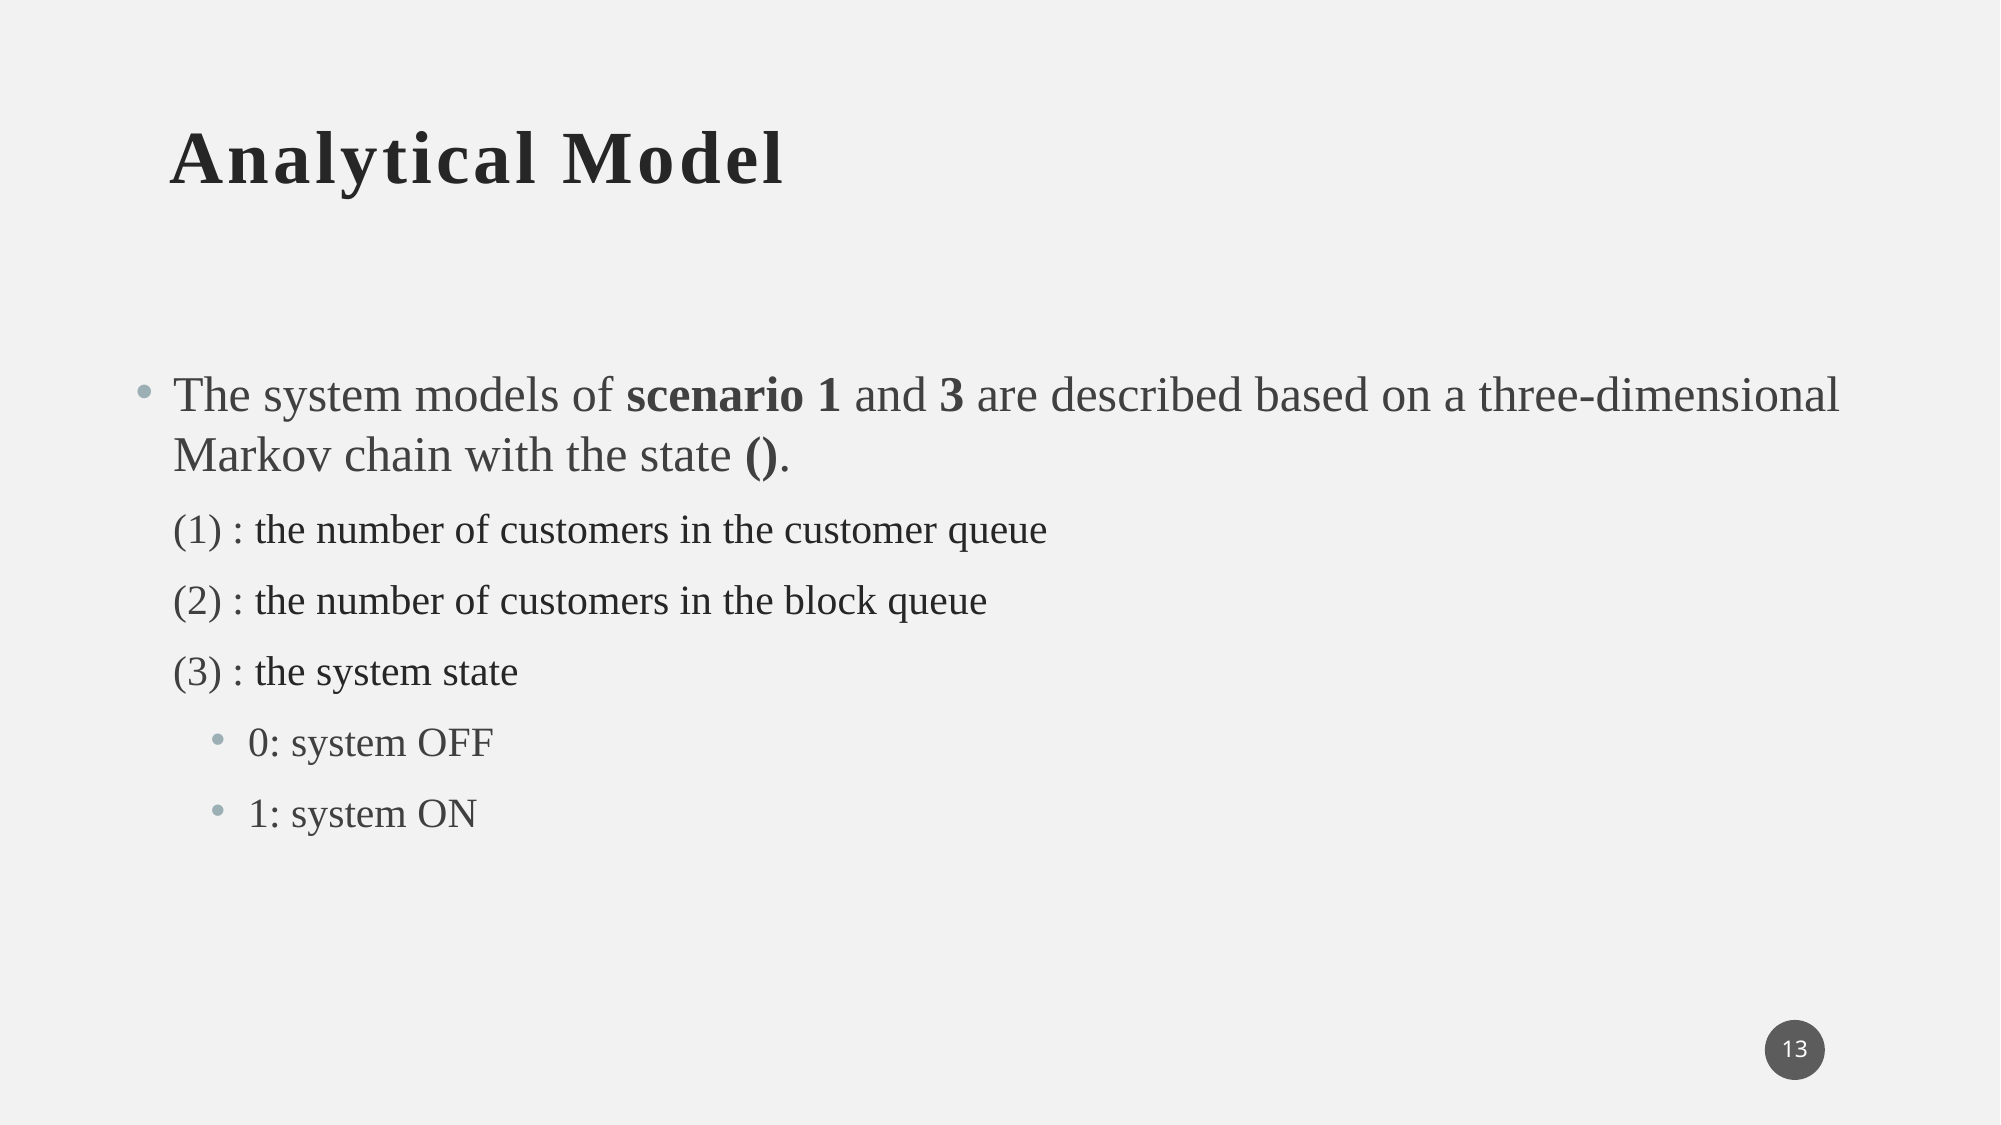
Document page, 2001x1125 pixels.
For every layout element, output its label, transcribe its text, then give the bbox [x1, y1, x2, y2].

slide_number 13 [1764, 1019, 1825, 1080]
title Analytical Model [137, 60, 967, 260]
